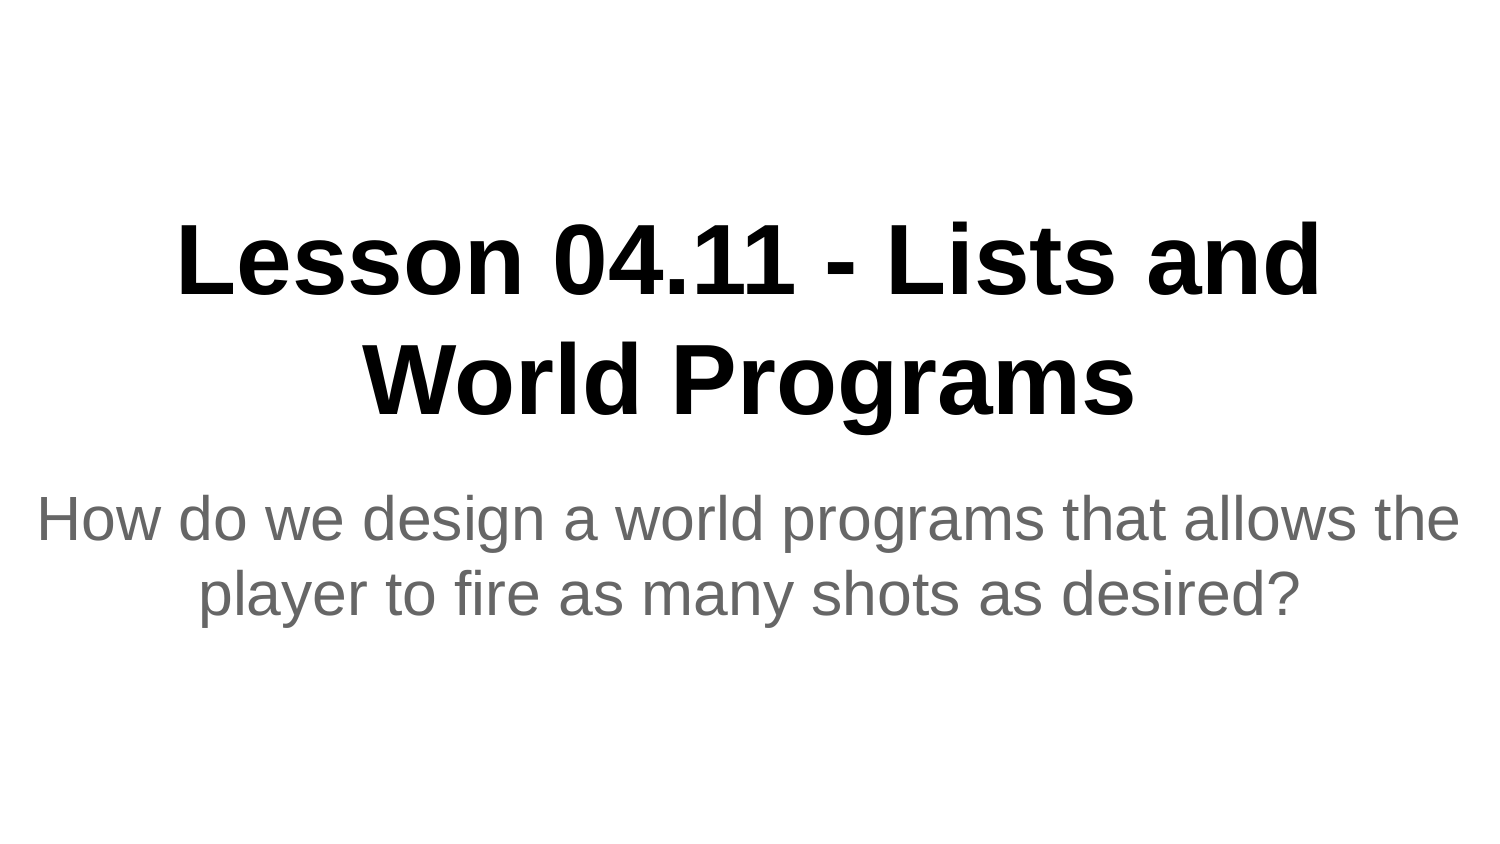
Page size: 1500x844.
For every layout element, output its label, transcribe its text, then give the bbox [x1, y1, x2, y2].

subtitle How do we design a world programs that allows the player to fire as many shots as desired? [17, 462, 1483, 592]
title Lesson 04.11 - Lists and World Programs [112, 172, 1388, 450]
